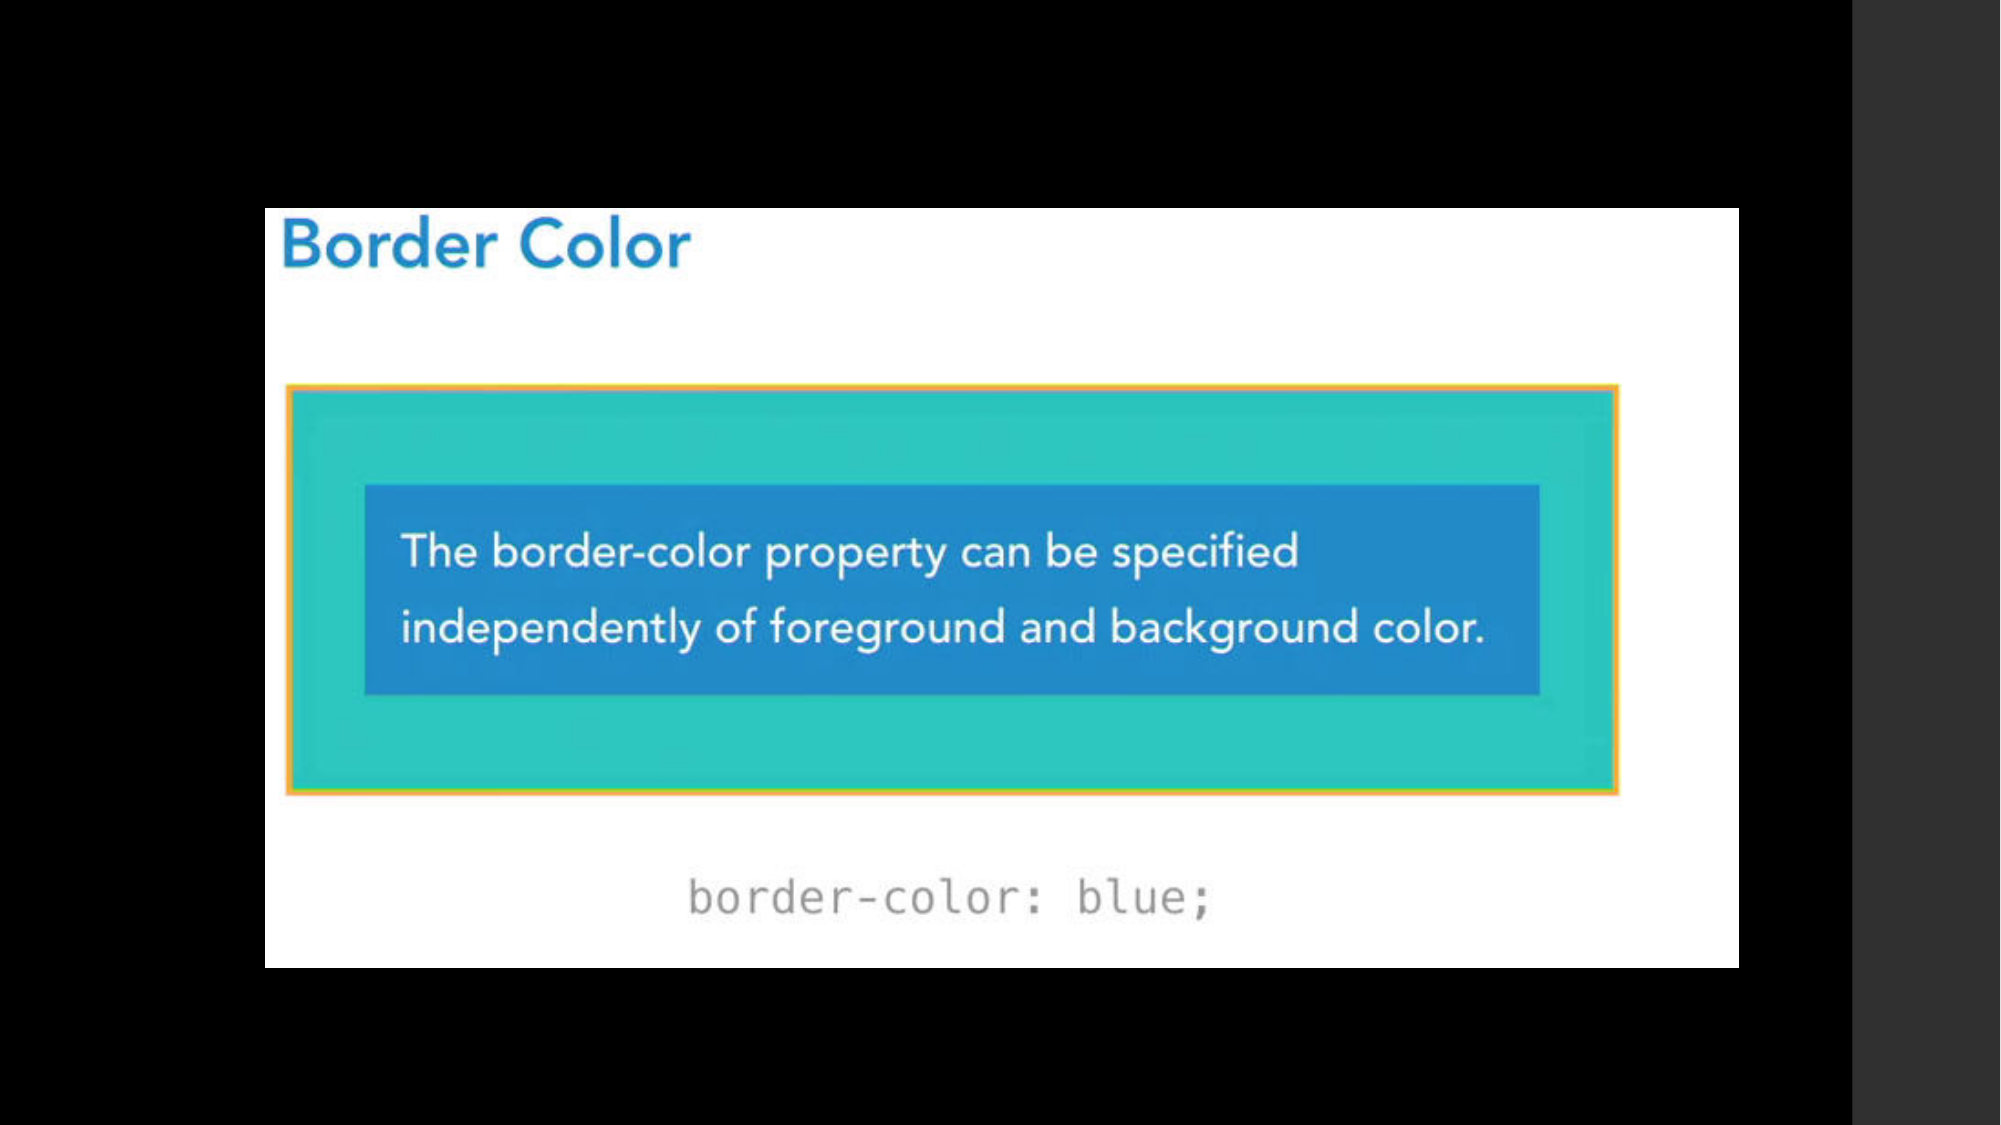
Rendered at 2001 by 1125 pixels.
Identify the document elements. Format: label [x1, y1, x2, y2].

list [264, 208, 1740, 968]
